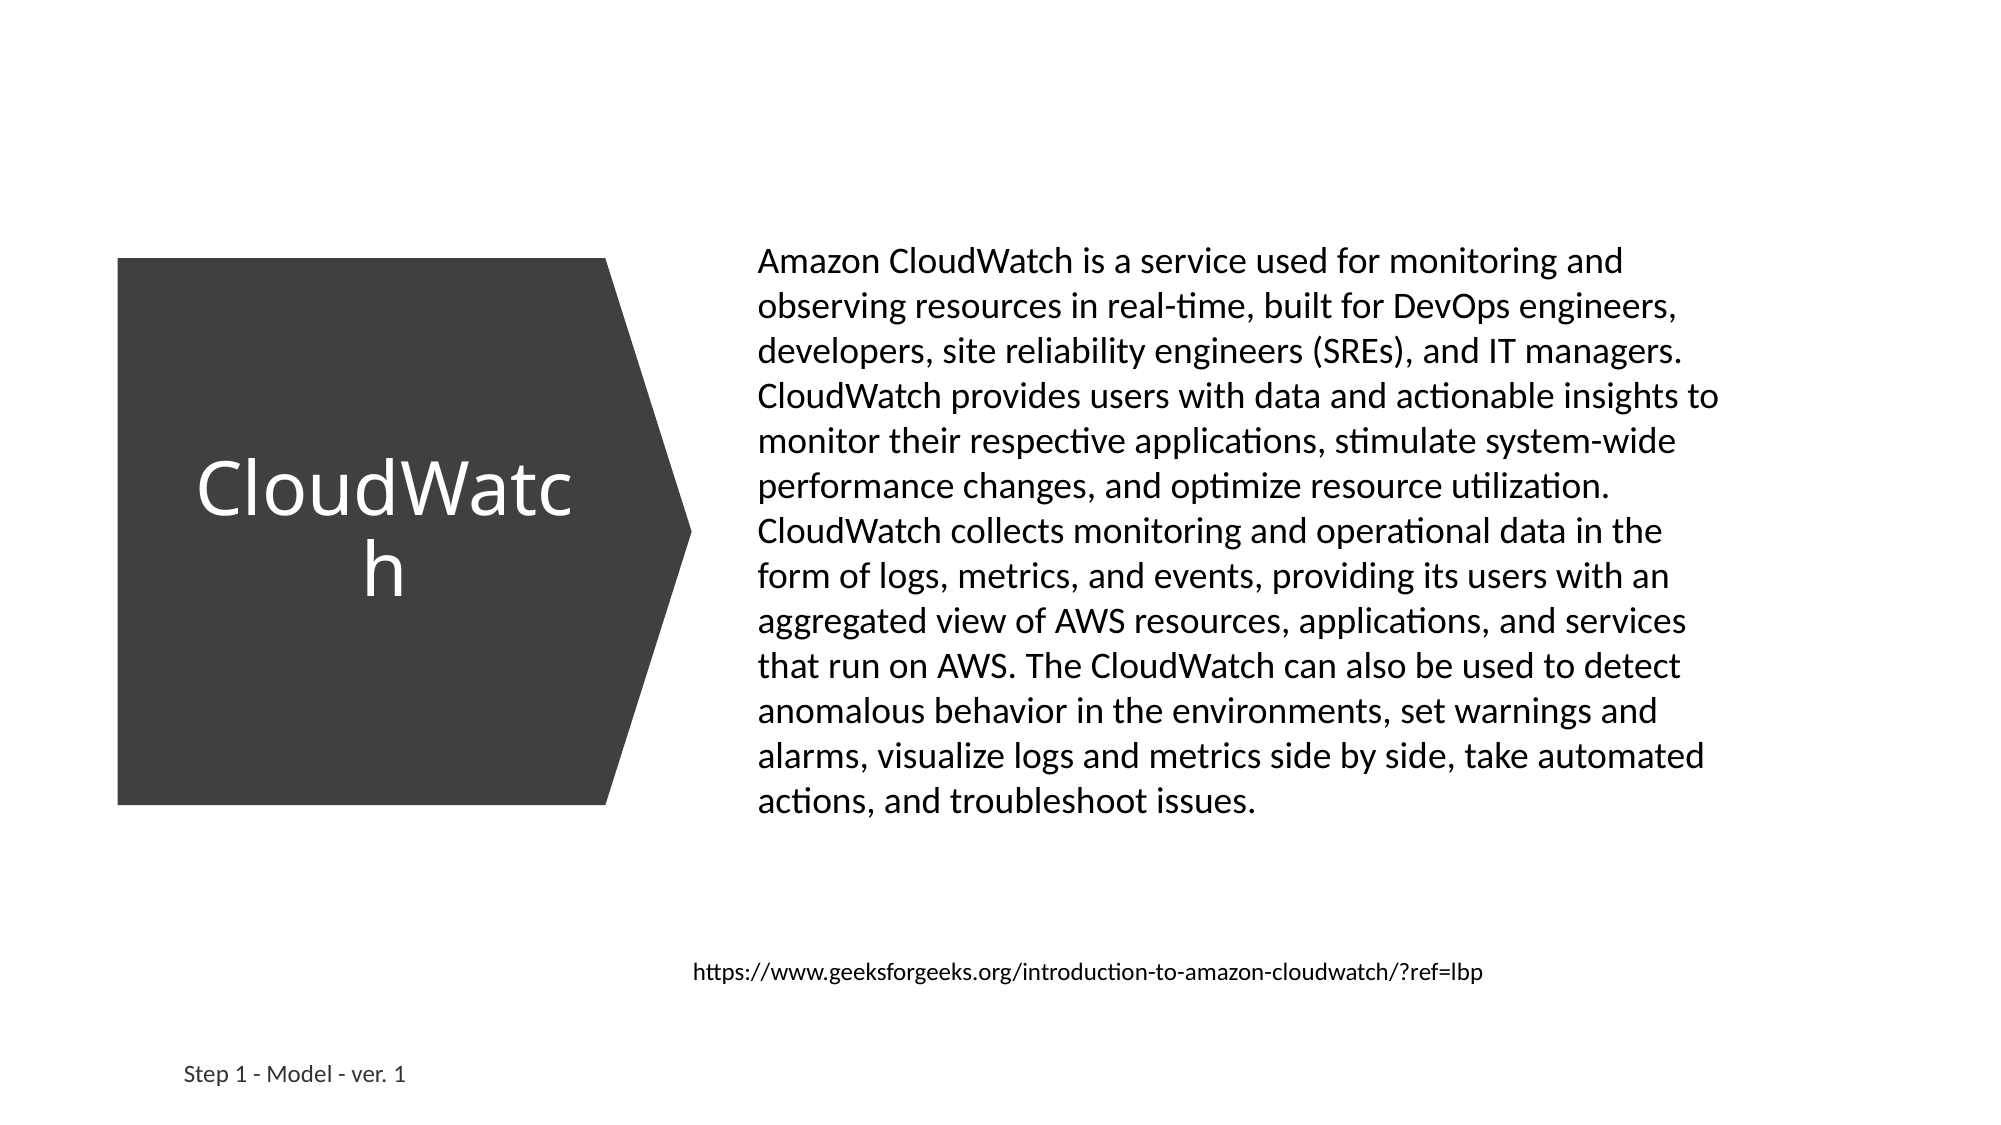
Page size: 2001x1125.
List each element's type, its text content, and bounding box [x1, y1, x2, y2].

text_box Amazon CloudWatch is a service used for monitoring and observing resources in real-time, built for DevOps engineers, developers, site reliability engineers (SREs), and IT managers. CloudWatch provides users with data and actionable insights to monitor their respective applications, stimulate system-wide performance changes, and optimize resource utilization. CloudWatch collects monitoring and operational data in the form of logs, metrics, and events, providing its users with an aggregated view of AWS resources, applications, and services that run on AWS. The CloudWatch can also be used to detect anomalous behavior in the environments, set warnings and alarms, visualize logs and metrics side by side, take automated actions, and troubleshoot issues. [742, 228, 1743, 829]
title CloudWatch [168, 322, 601, 741]
footer Step 1 - Model - ver. 1 [168, 1042, 1188, 1103]
text_box [116, 257, 693, 807]
text_box https://www.geeksforgeeks.org/introduction-to-amazon-cloudwatch/?ref=lbp [678, 948, 1679, 993]
